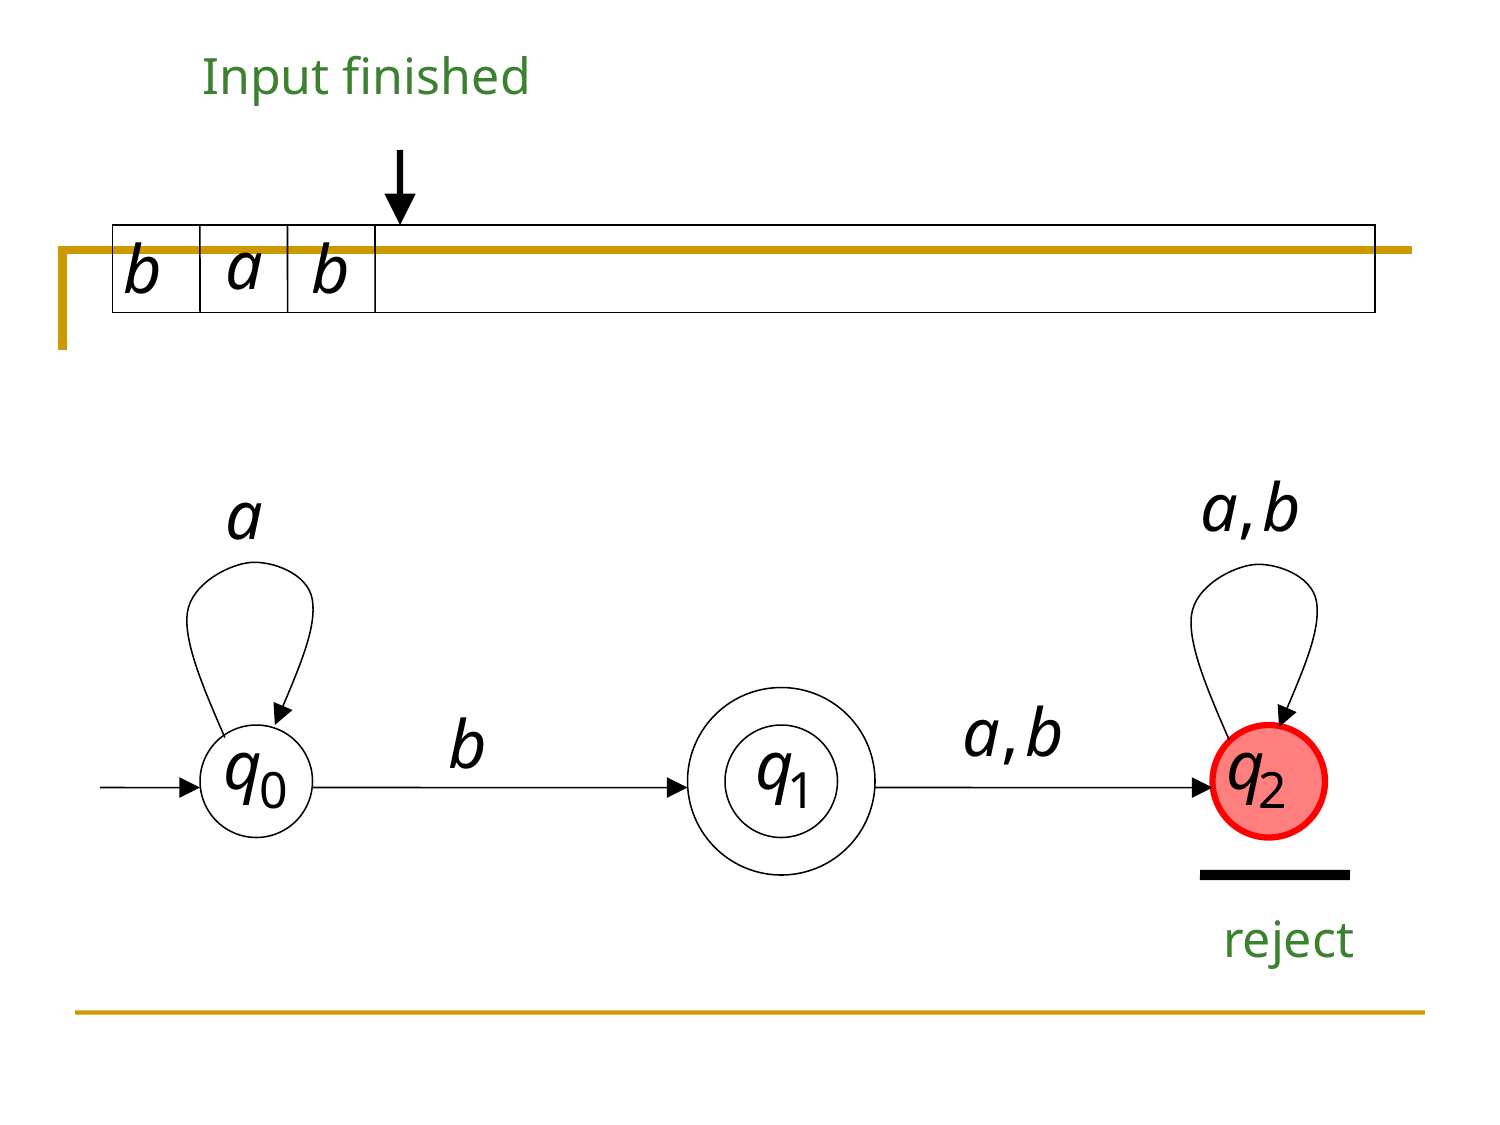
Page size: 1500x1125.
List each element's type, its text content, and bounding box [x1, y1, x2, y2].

text_box [288, 224, 375, 313]
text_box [124, 237, 171, 301]
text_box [449, 712, 496, 776]
text_box [874, 777, 1213, 798]
text_box [1212, 751, 1221, 811]
text_box [200, 735, 313, 838]
text_box [240, 726, 289, 735]
text_box [376, 224, 1375, 313]
text_box reject [1208, 899, 1370, 975]
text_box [224, 249, 269, 296]
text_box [755, 737, 813, 815]
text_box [224, 499, 269, 546]
text_box [99, 777, 200, 798]
text_box [312, 777, 688, 798]
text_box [1226, 737, 1292, 815]
text_box [687, 687, 876, 876]
text_box [389, 149, 411, 225]
text_box [186, 562, 314, 736]
text_box [1190, 564, 1318, 736]
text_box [962, 699, 1073, 773]
text_box Input finished [187, 37, 688, 113]
text_box [1232, 726, 1326, 838]
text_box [224, 737, 294, 815]
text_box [312, 237, 359, 301]
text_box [1199, 474, 1311, 548]
text_box [112, 224, 287, 313]
